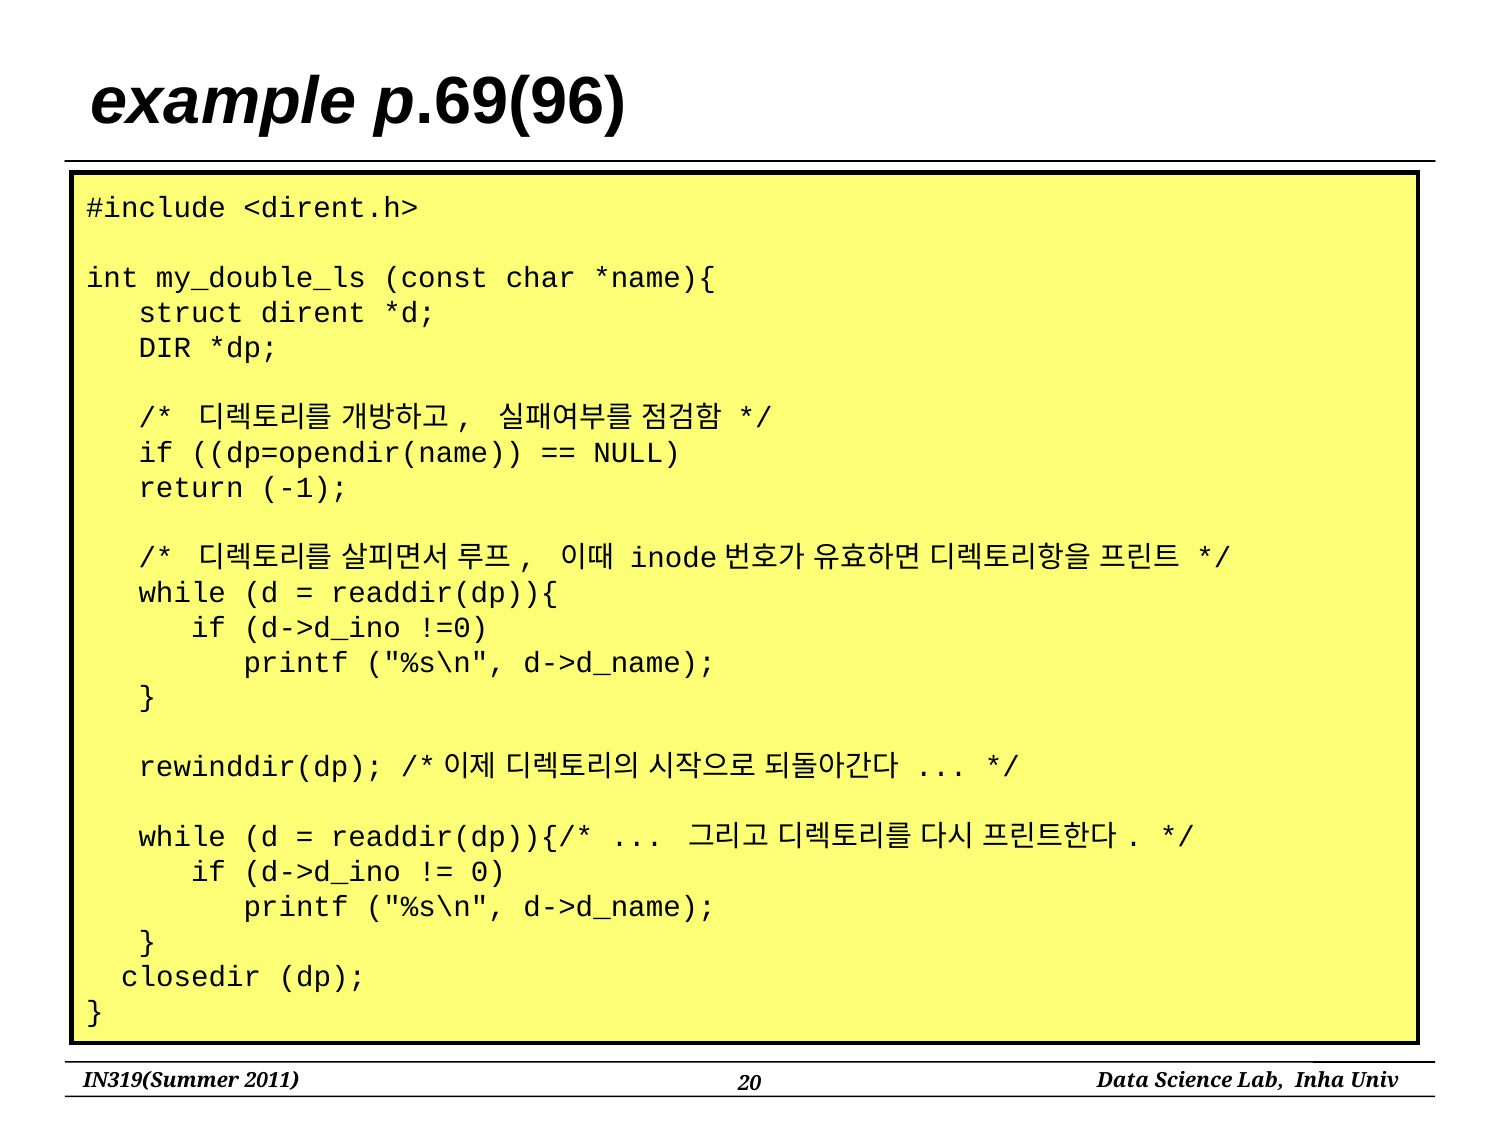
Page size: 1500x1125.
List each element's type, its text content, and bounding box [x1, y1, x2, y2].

title example p.69(96) [74, 44, 1426, 150]
text_box #include <dirent.h> int my_double_ls (const char *name){ struct dirent *d; DIR *dp; /* 디렉토리를 개방하고, 실패여부를 점검함 */ if ((dp=opendir(name)) == NULL) return (-1); /* 디렉토리를 살피면서 루프, 이때 inode번호가 유효하면 디렉토리항을 프린트 */ while (d = readdir(dp)){ if (d->d_ino !=0) printf ("%s\n", d->d_name); } rewinddir(dp); /*이제 디렉토리의 시작으로 되돌아간다 ... */ while (d = readdir(dp)){/* ... 그리고 디렉토리를 다시 프린트한다. */ if (d->d_ino != 0) printf ("%s\n", d->d_name); } closedir (dp); } [71, 172, 1418, 1043]
slide_number 20 [574, 1061, 925, 1109]
